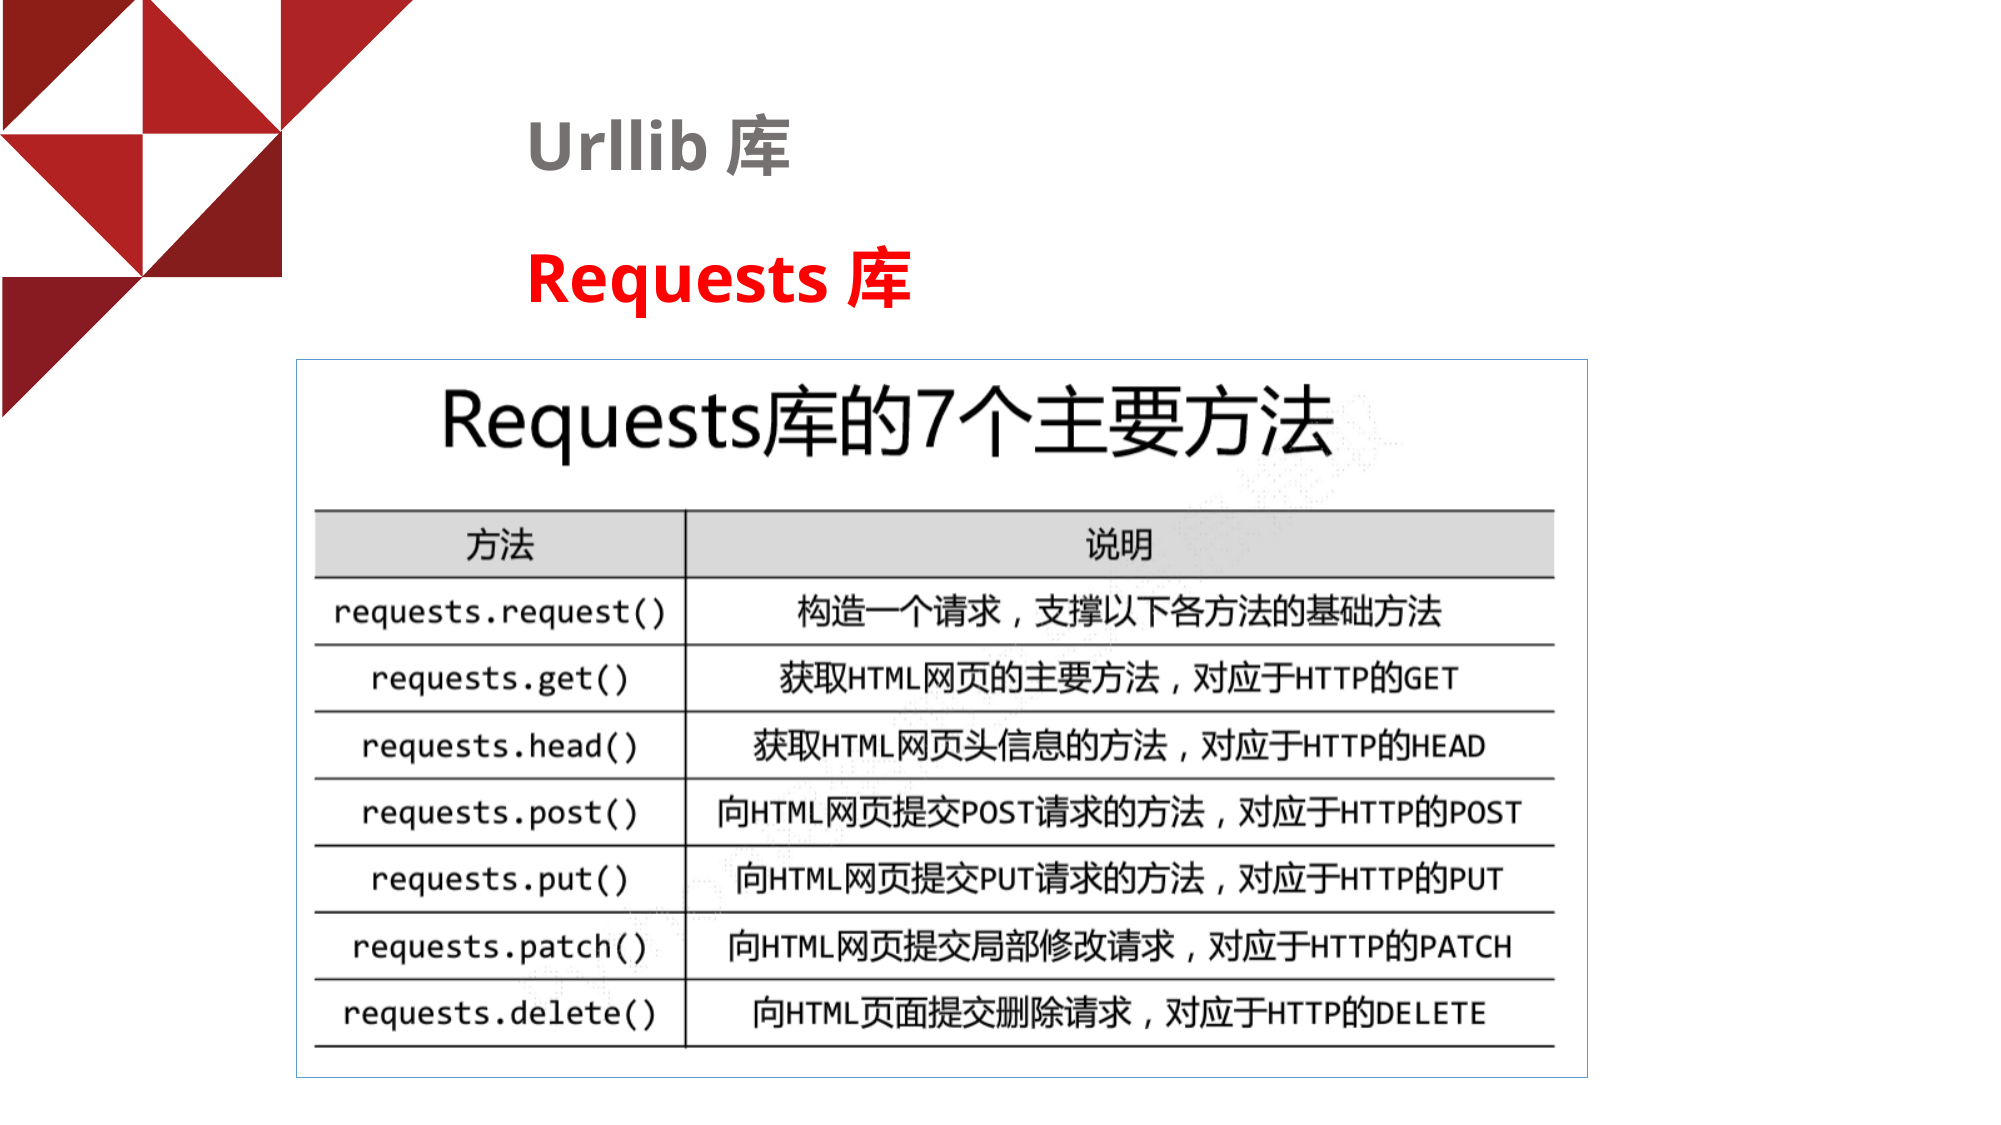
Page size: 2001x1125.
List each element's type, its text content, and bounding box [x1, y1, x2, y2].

text_box Requests库 [511, 227, 952, 323]
text_box [279, 0, 415, 131]
text_box [1, 0, 137, 133]
text_box [1, 276, 143, 420]
picture [296, 359, 1588, 1078]
text_box [141, 0, 279, 135]
text_box Urllib库 [511, 96, 893, 191]
text_box [0, 133, 144, 276]
text_box [139, 127, 283, 279]
